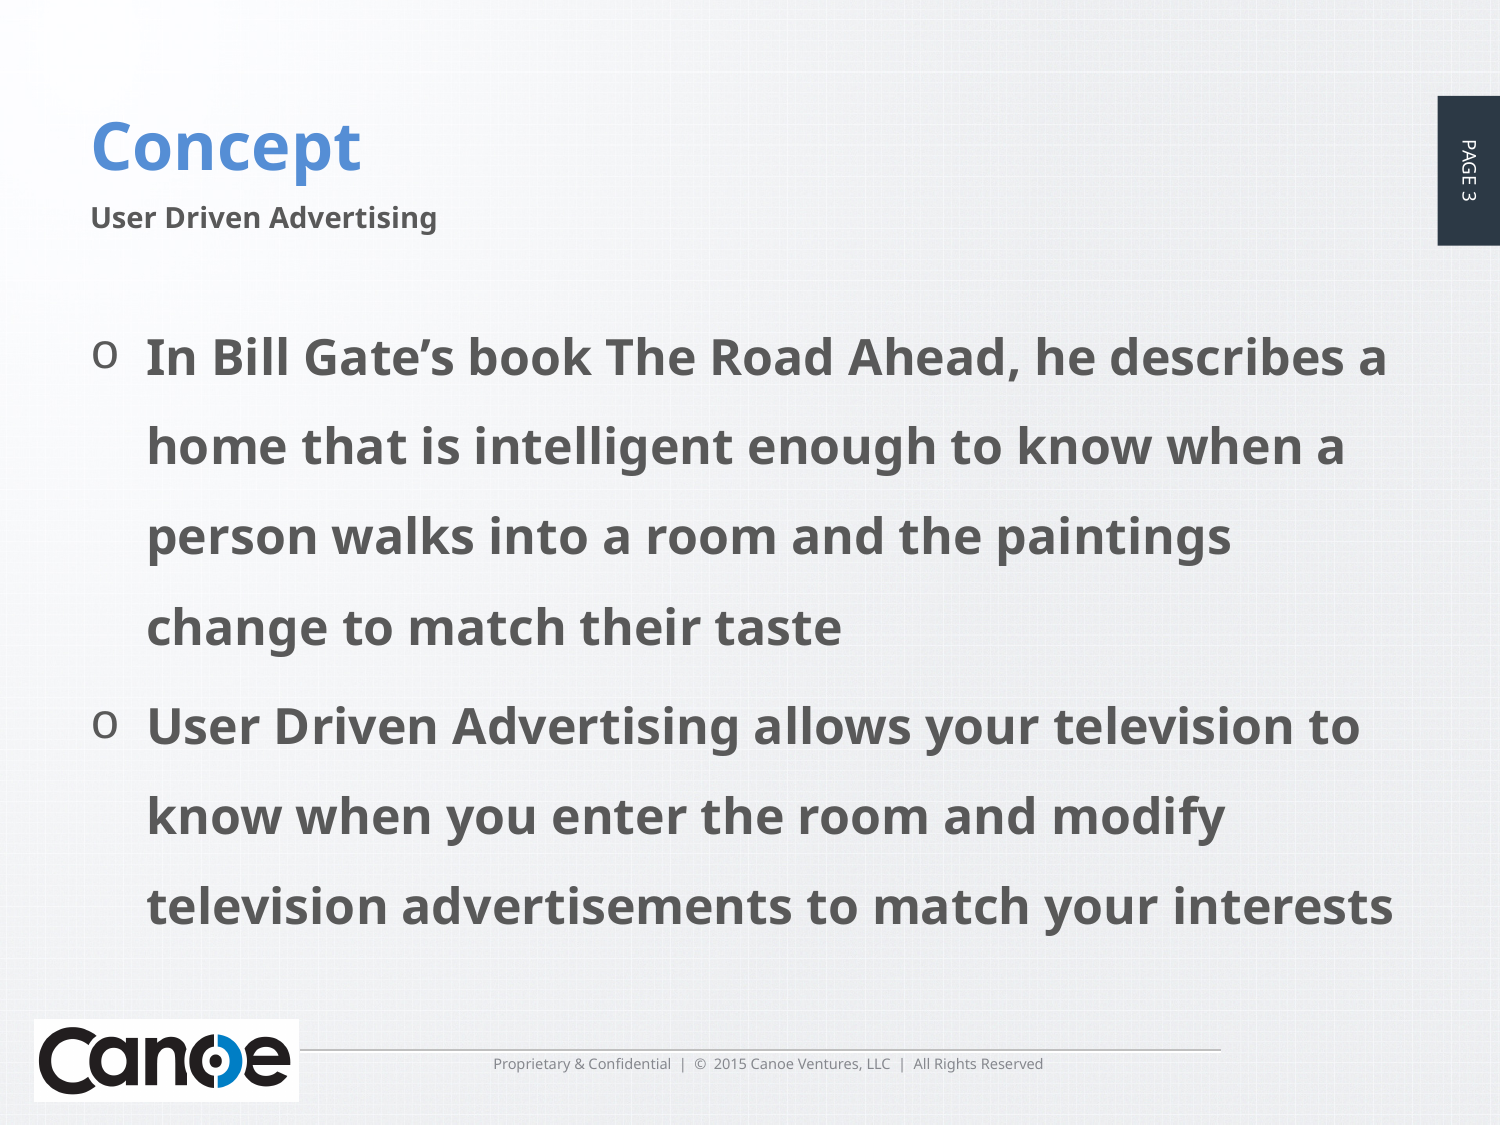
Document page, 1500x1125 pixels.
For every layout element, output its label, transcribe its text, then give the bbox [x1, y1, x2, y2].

list In Bill Gate’s book The Road Ahead, he describes a home that is intelligent enough to know when a person walks into a room and the paintings change to match their taste User Driven Advertising allows your television to know when you enter the room and modify television advertisements to match your interests [75, 287, 1425, 963]
picture [0, 0, 1500, 1125]
list User Driven Advertising [75, 191, 1025, 263]
title Concept [75, 50, 1425, 238]
